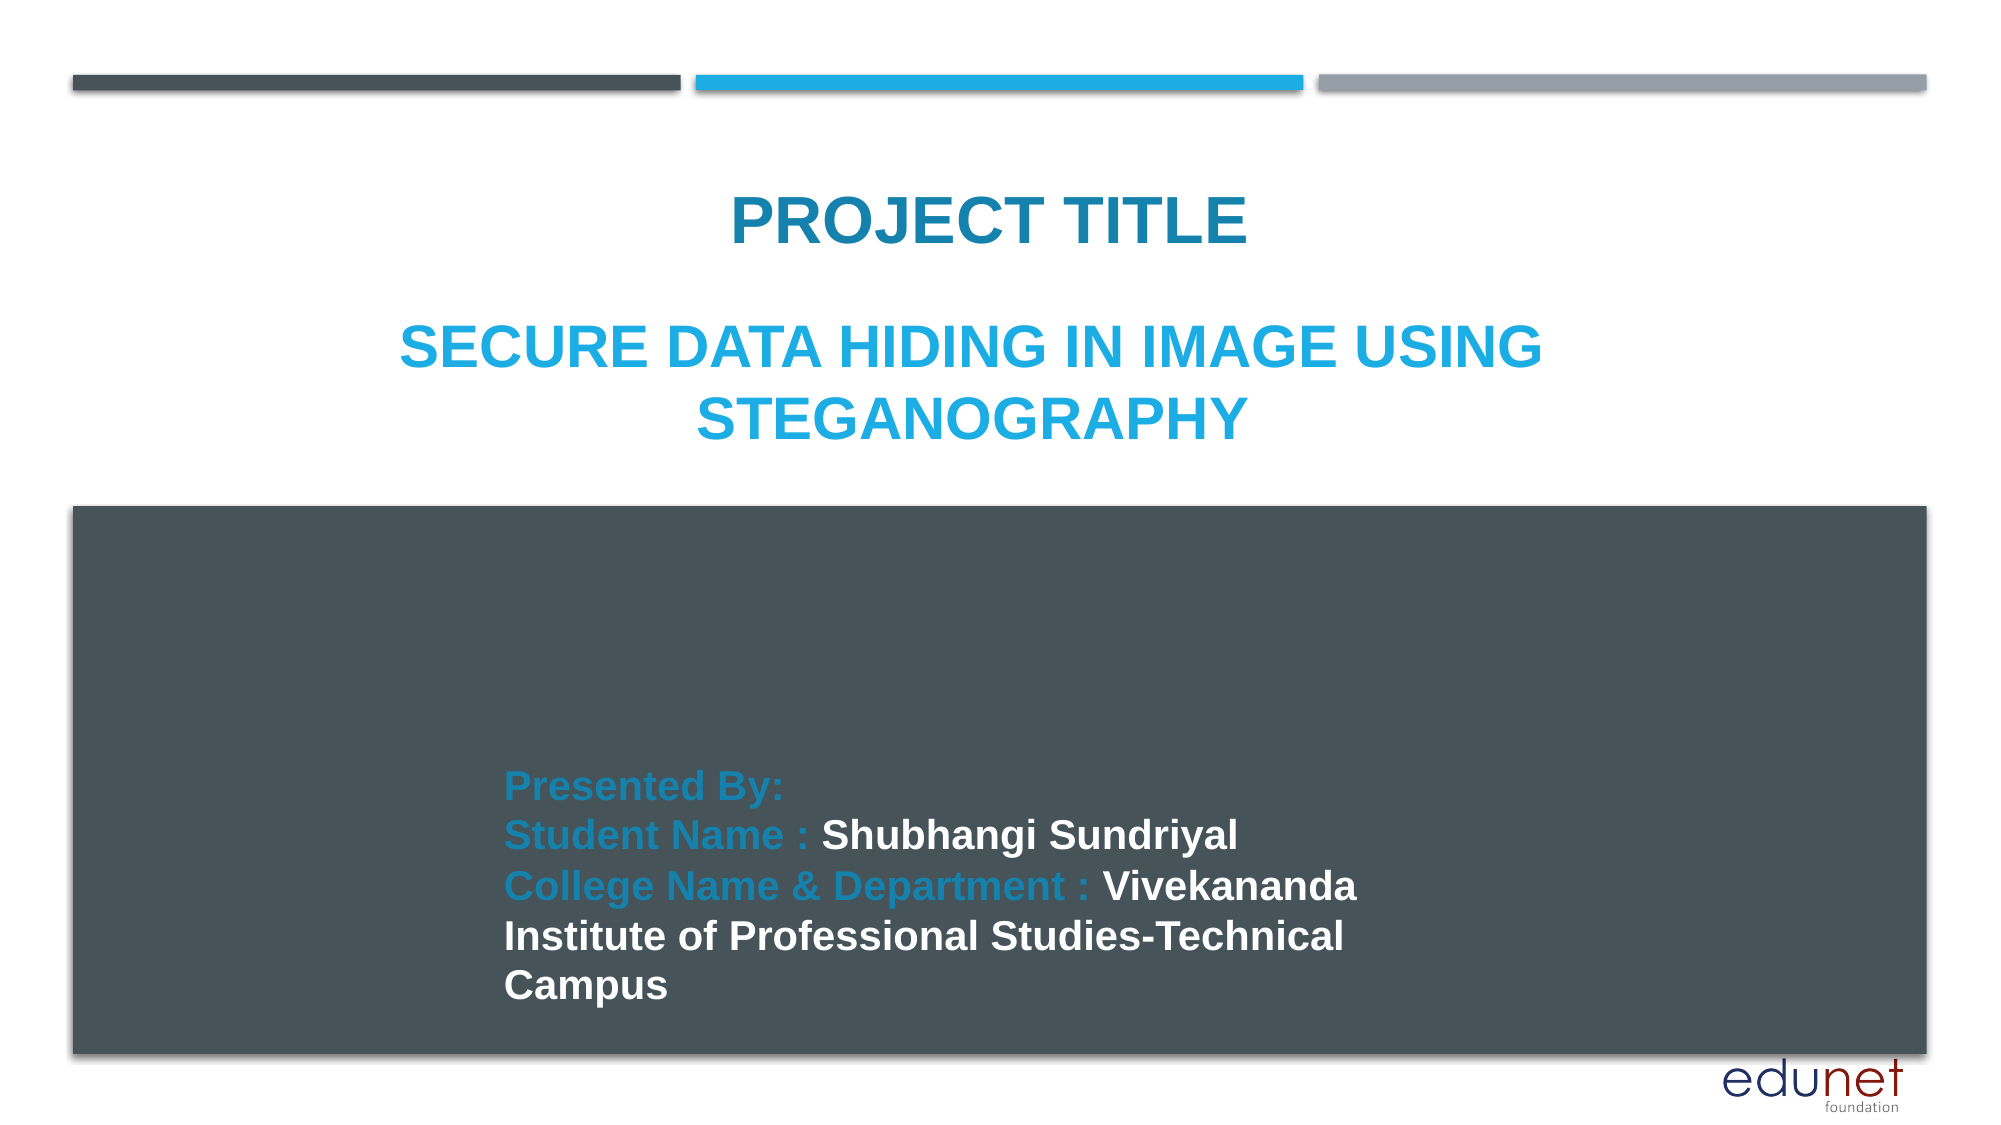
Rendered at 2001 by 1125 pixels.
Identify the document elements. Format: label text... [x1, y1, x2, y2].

text_box Presented By: Student Name : Shubhangi Sundriyal College Name & Department : Vivekananda Institute of Professional Studies-Technical Campus [488, 750, 1512, 1076]
text_box PROJECT TITLE [0, 169, 2000, 265]
title Secure Data Hiding in Image Using Steganography [222, 298, 1723, 460]
picture [1719, 1056, 1905, 1116]
